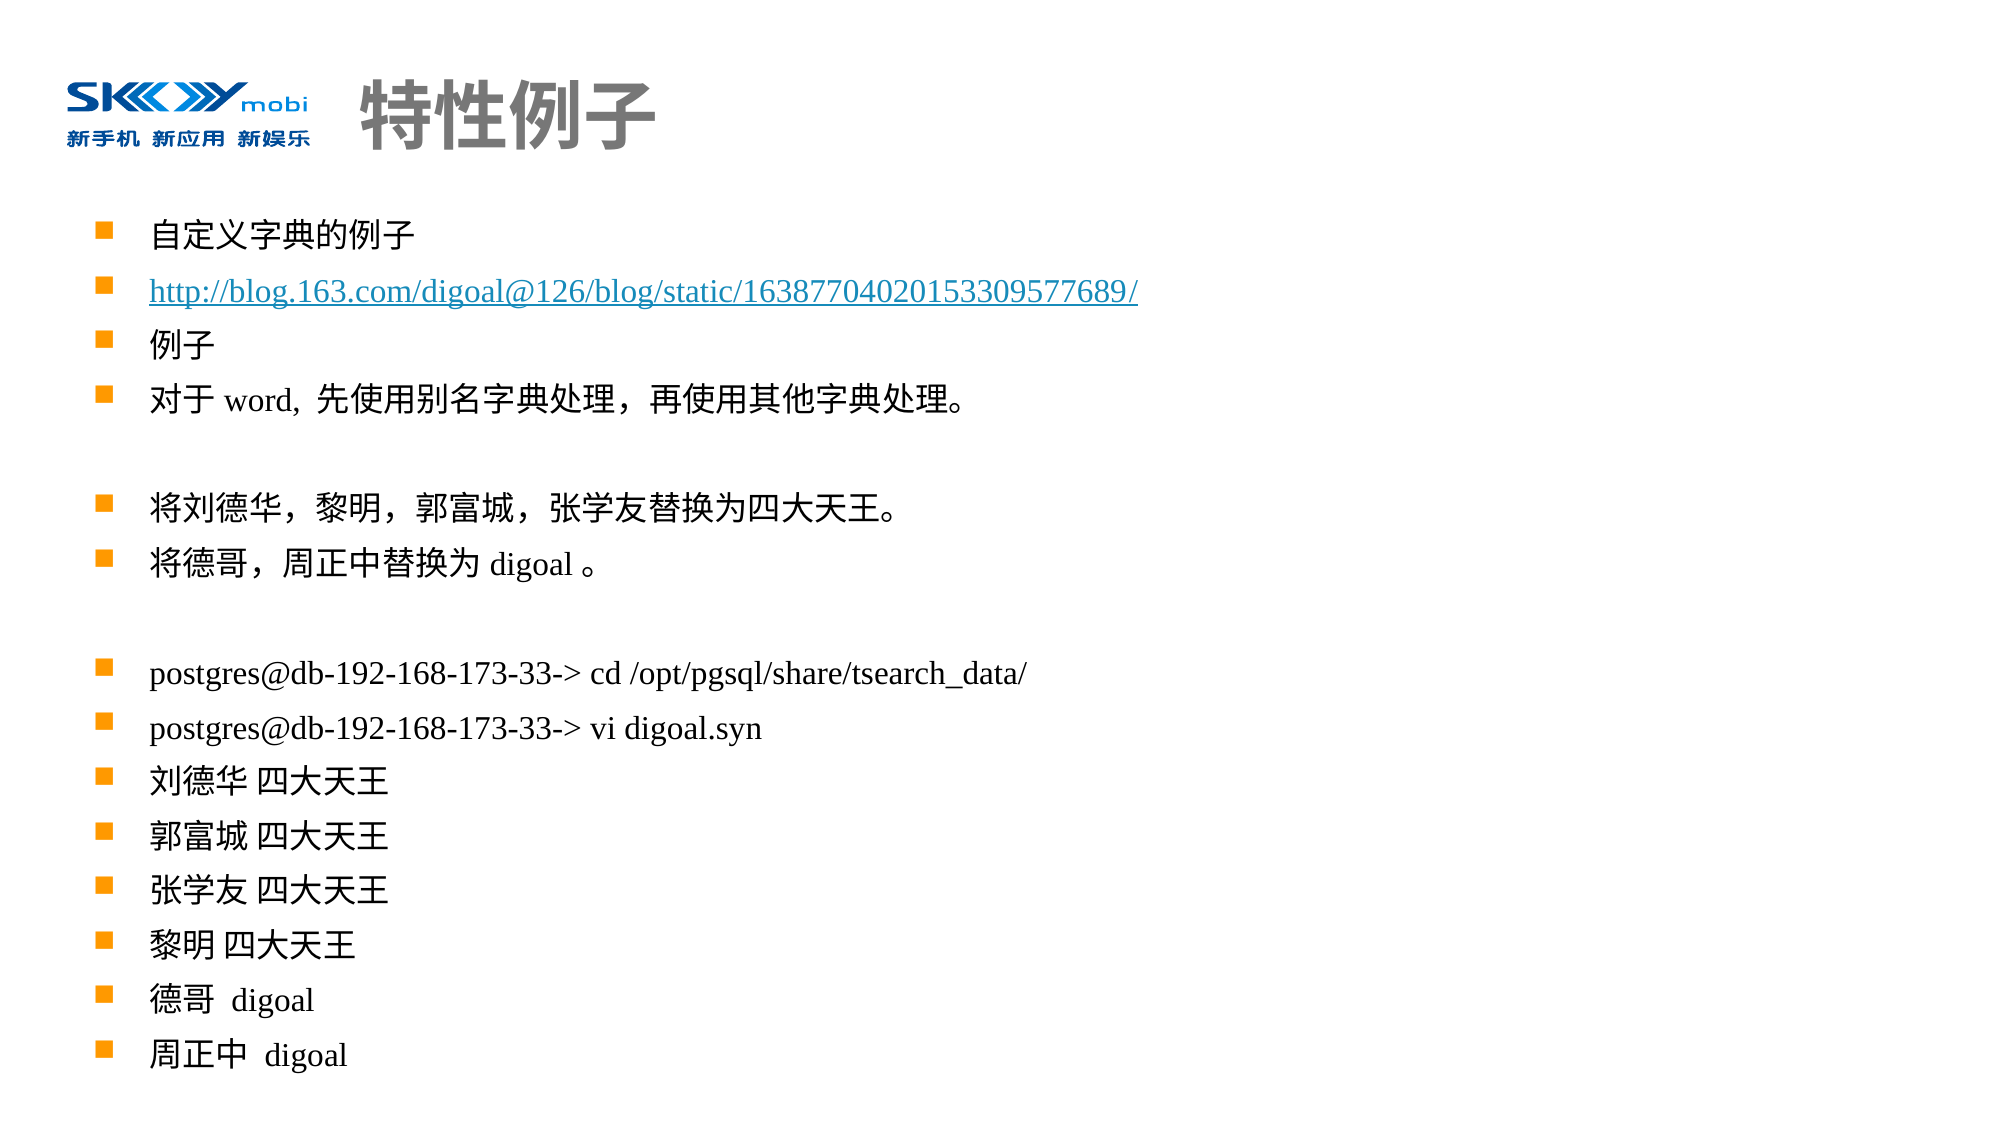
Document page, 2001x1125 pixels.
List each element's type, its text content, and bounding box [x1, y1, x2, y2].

list 自定义字典的例子 http://blog.163.com/digoal@126/blog/static/16387704020153309577689/ 例子 对于word, 先使用别名字典处理，再使用其他字典处理。 将刘德华，黎明，郭富城，张学友替换为四大天王。 将德哥，周正中替换为digoal。 postgres@db-192-168-173-33-> cd /opt/pgsql/share/tsearch_data/ postgres@db-192-168-173-33-> vi digoal.syn 刘德华 四大天王 郭富城 四大天王 张学友 四大天王 黎明 四大天王 德哥 digoal 周正中 digoal [77, 198, 1901, 1020]
title 特性例子 [343, 60, 1901, 167]
